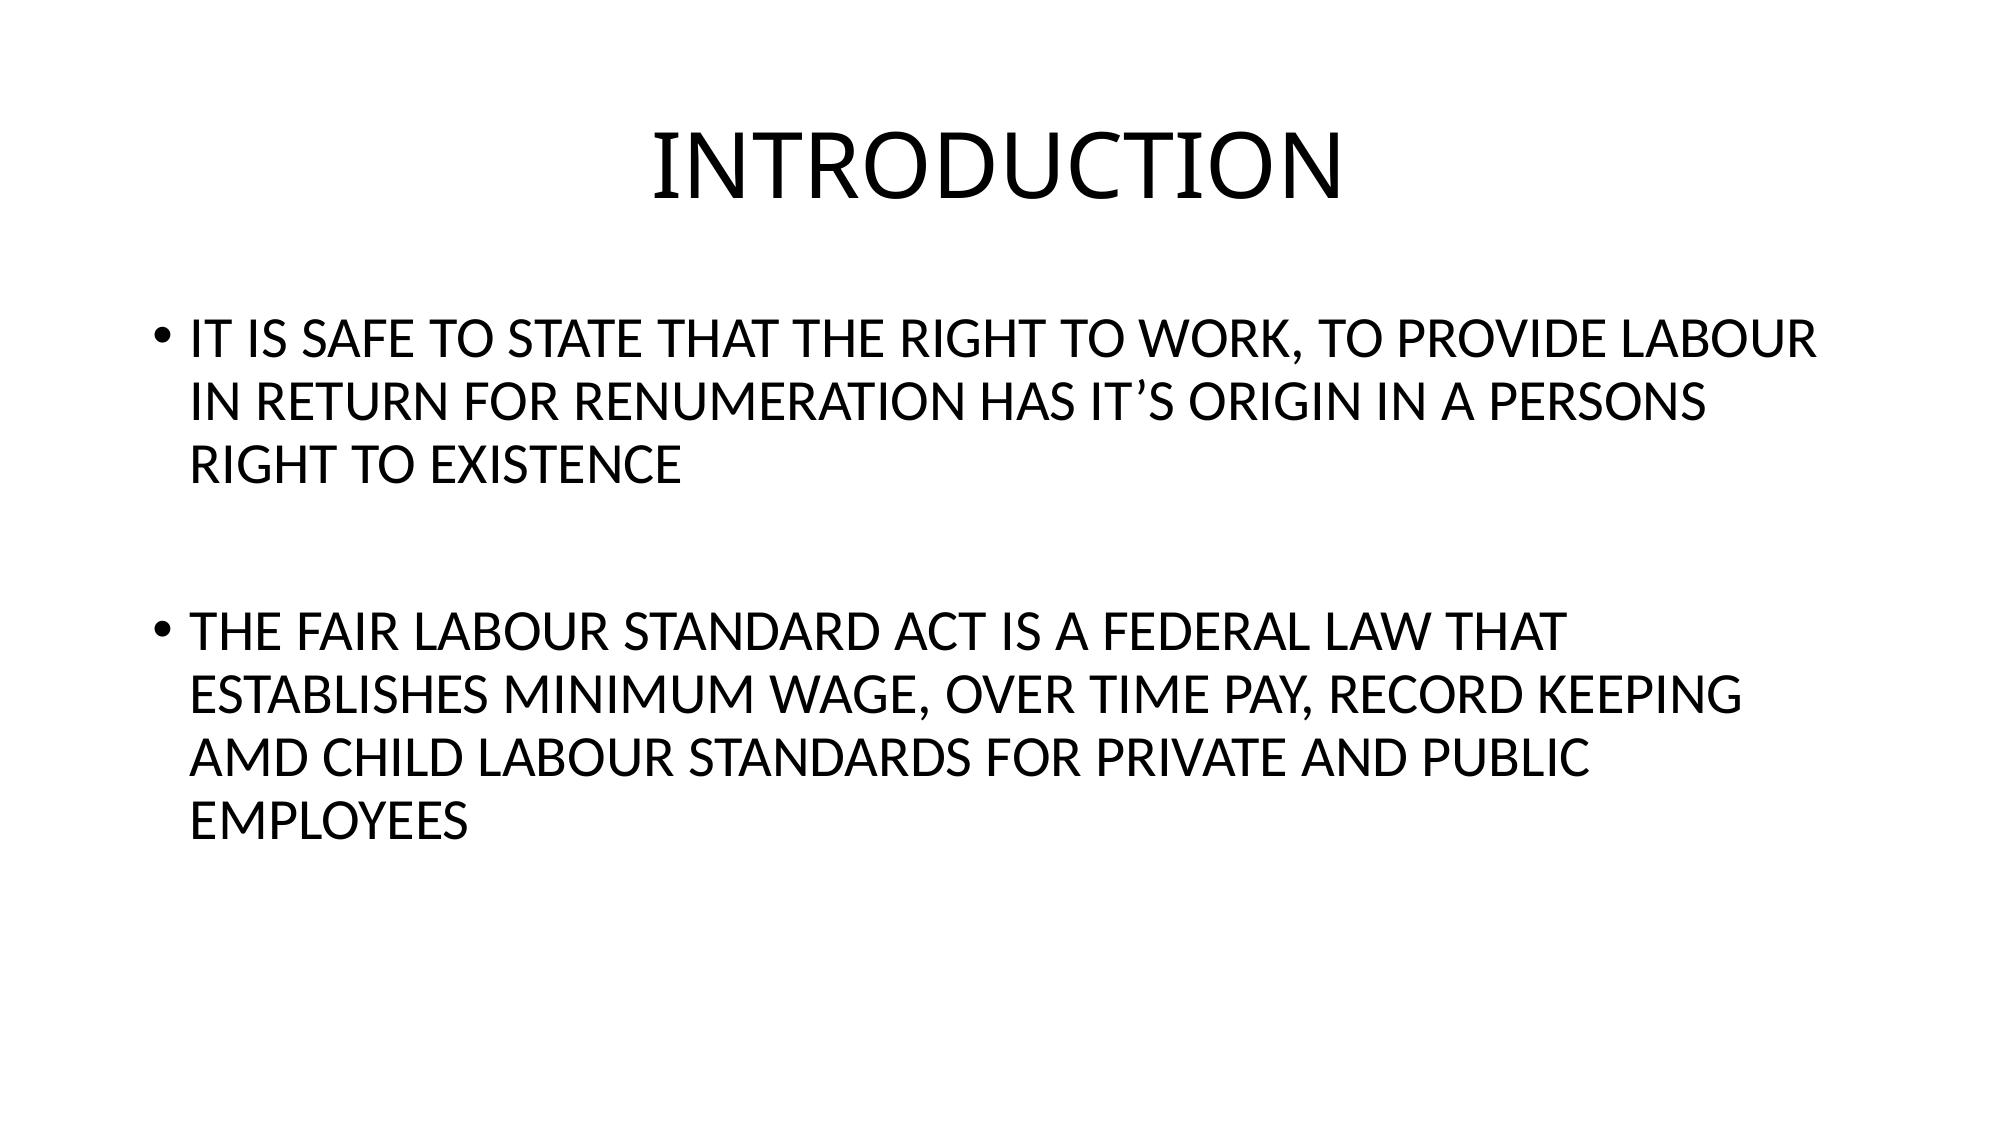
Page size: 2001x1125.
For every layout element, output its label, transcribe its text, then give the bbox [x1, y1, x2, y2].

list IT IS SAFE TO STATE THAT THE RIGHT TO WORK, TO PROVIDE LABOUR IN RETURN FOR RENUMERATION HAS IT’S ORIGIN IN A PERSONS RIGHT TO EXISTENCE THE FAIR LABOUR STANDARD ACT IS A FEDERAL LAW THAT ESTABLISHES MINIMUM WAGE, OVER TIME PAY, RECORD KEEPING AMD CHILD LABOUR STANDARDS FOR PRIVATE AND PUBLIC EMPLOYEES [137, 299, 1863, 1014]
title INTRODUCTION [137, 59, 1863, 278]
